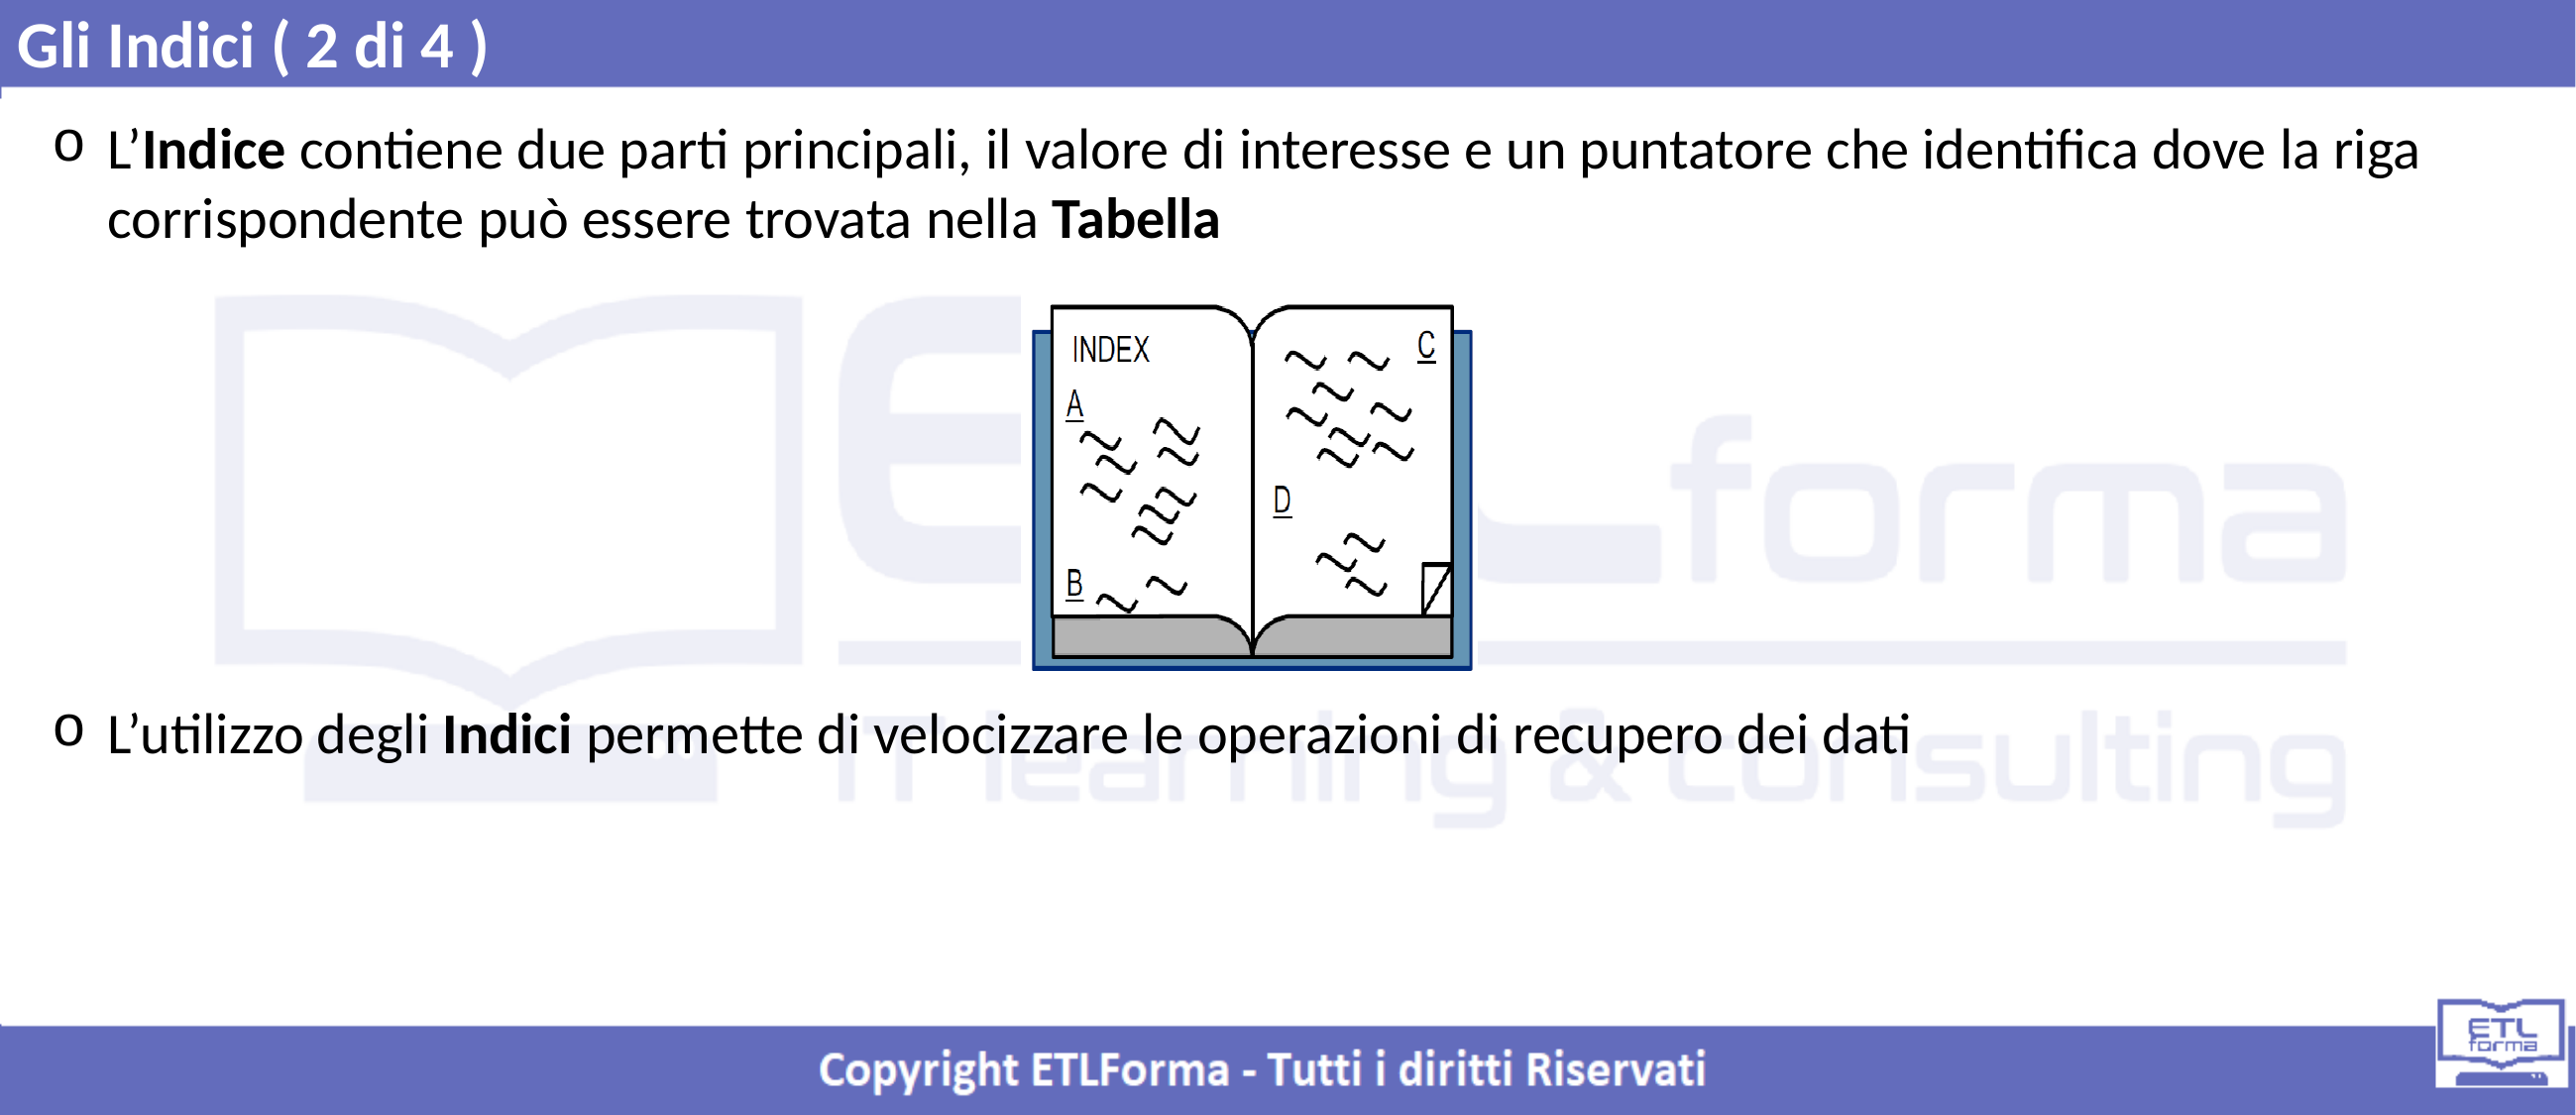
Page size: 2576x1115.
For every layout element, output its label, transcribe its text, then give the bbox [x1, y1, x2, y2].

picture [1021, 287, 1478, 683]
text_box Gli Indici ( 2 di 4 ) [3, 0, 2552, 65]
text_box L’Indice contiene due parti principali, il valore di interesse e un puntatore che identifica dove la riga corrispondente può essere trovata nella Tabella L’utilizzo degli Indici permette di velocizzare le operazioni di recupero dei dati [18, 105, 2527, 857]
